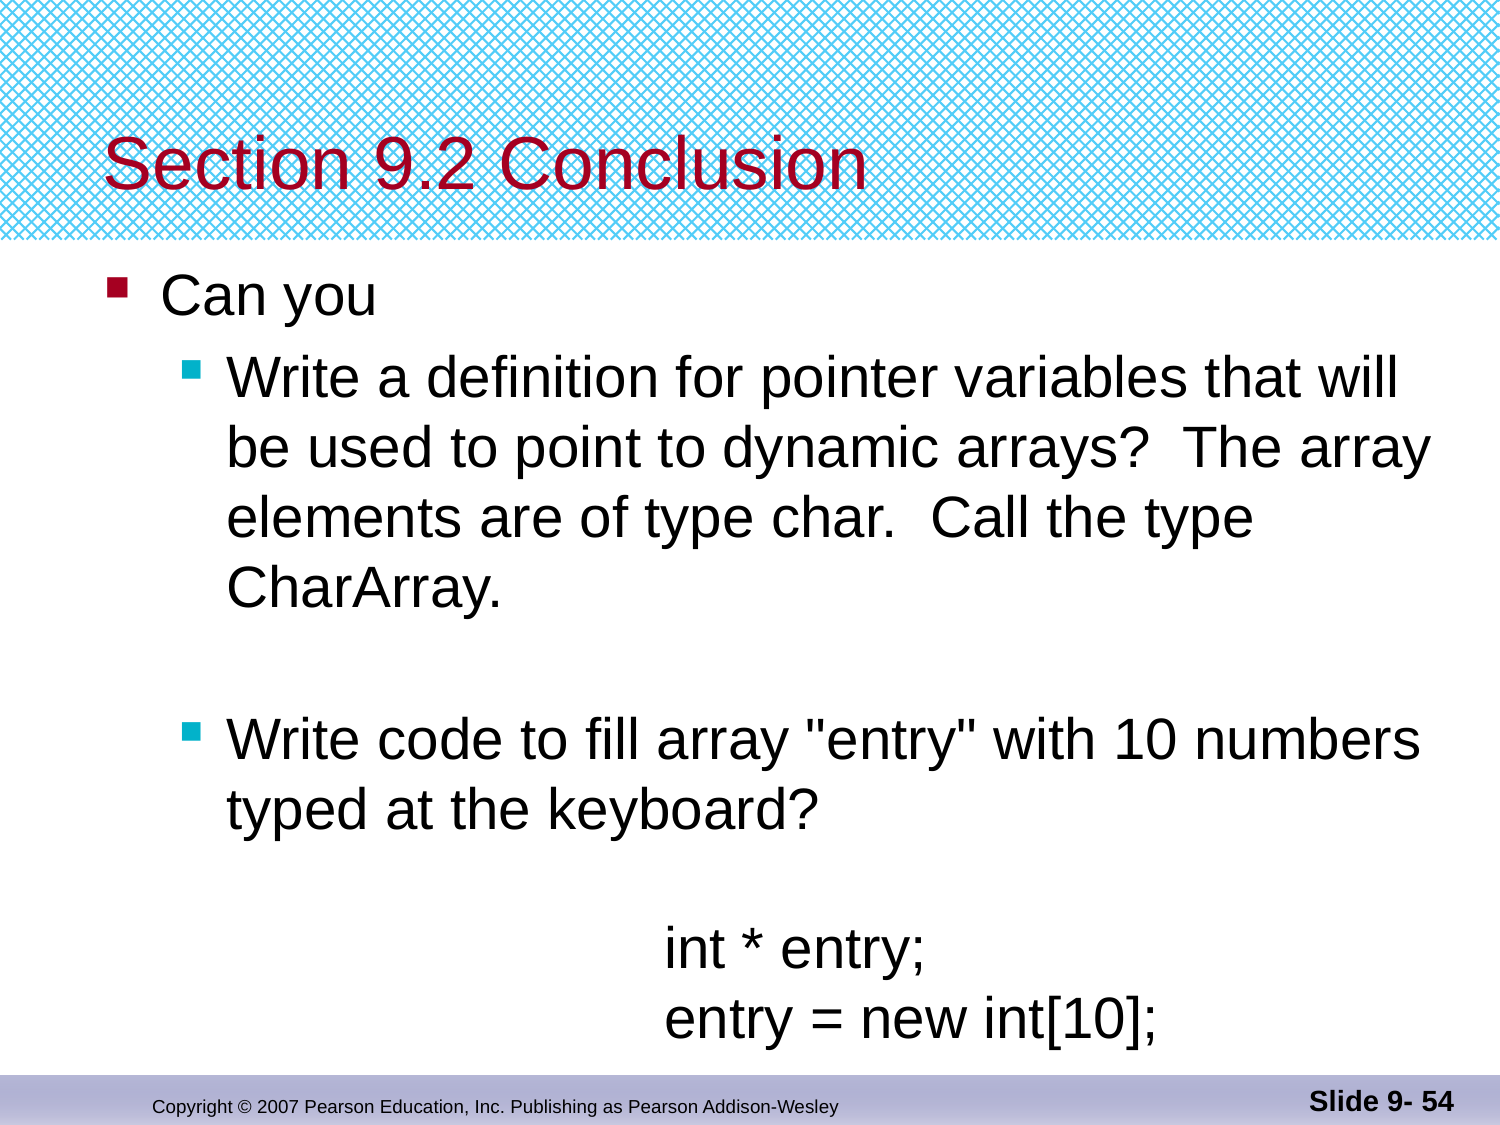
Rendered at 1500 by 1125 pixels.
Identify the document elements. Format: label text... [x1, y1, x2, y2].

title Section 9.2 Conclusion [87, 49, 1451, 213]
slide_number Slide 9- 54 [1156, 1049, 1470, 1125]
list Can you Write a definition for pointer variables that will be used to point to dynamic arrays? The array elements are of type char. Call the type CharArray. Write code to fill array "entry" with 10 numbers typed at the keyboard? int * entry; entry = new int[10]; [89, 249, 1451, 1001]
